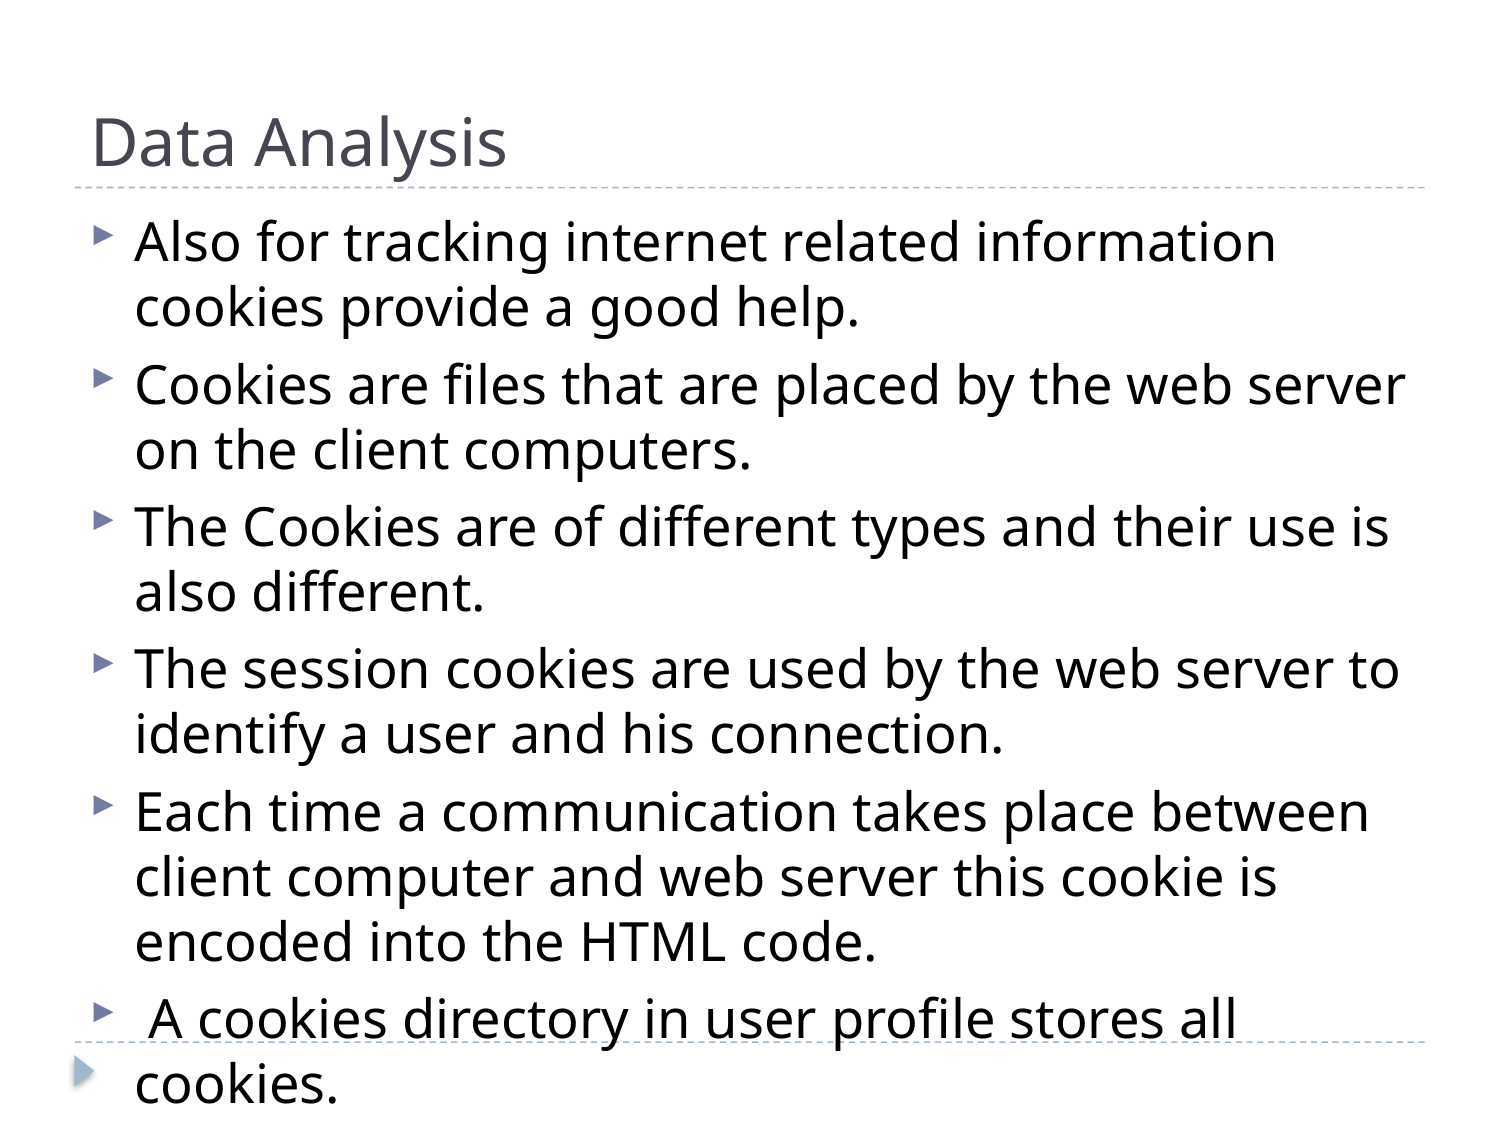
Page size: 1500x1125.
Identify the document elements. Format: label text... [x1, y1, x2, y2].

list Also for tracking internet related information cookies provide a good help. Cookies are files that are placed by the web server on the client computers. The Cookies are of different types and their use is also different. The session cookies are used by the web server to identify a user and his connection. Each time a communication takes place between client computer and web server this cookie is encoded into the HTML code. A cookies directory in user profile stores all cookies. [74, 199, 1426, 1038]
title Data Analysis [74, 24, 1426, 188]
